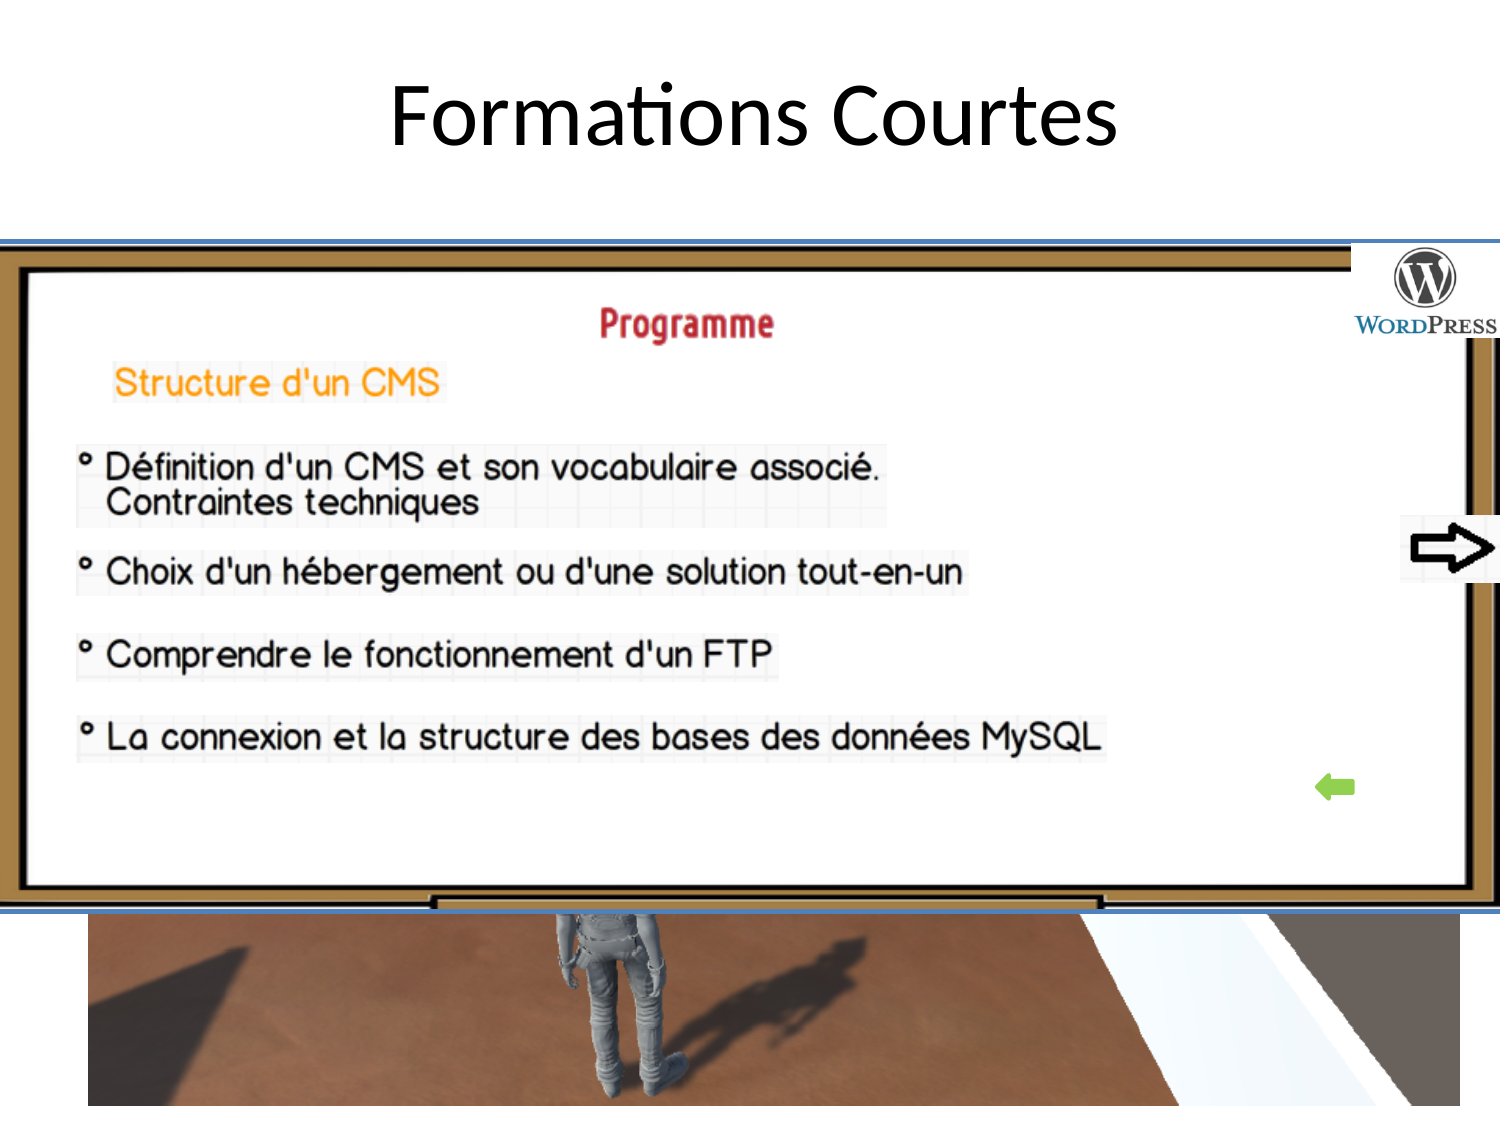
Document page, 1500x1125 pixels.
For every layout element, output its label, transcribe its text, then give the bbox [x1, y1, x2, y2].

picture [0, 243, 1500, 910]
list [88, 919, 1460, 1107]
title Formations Courtes [75, 45, 1436, 173]
